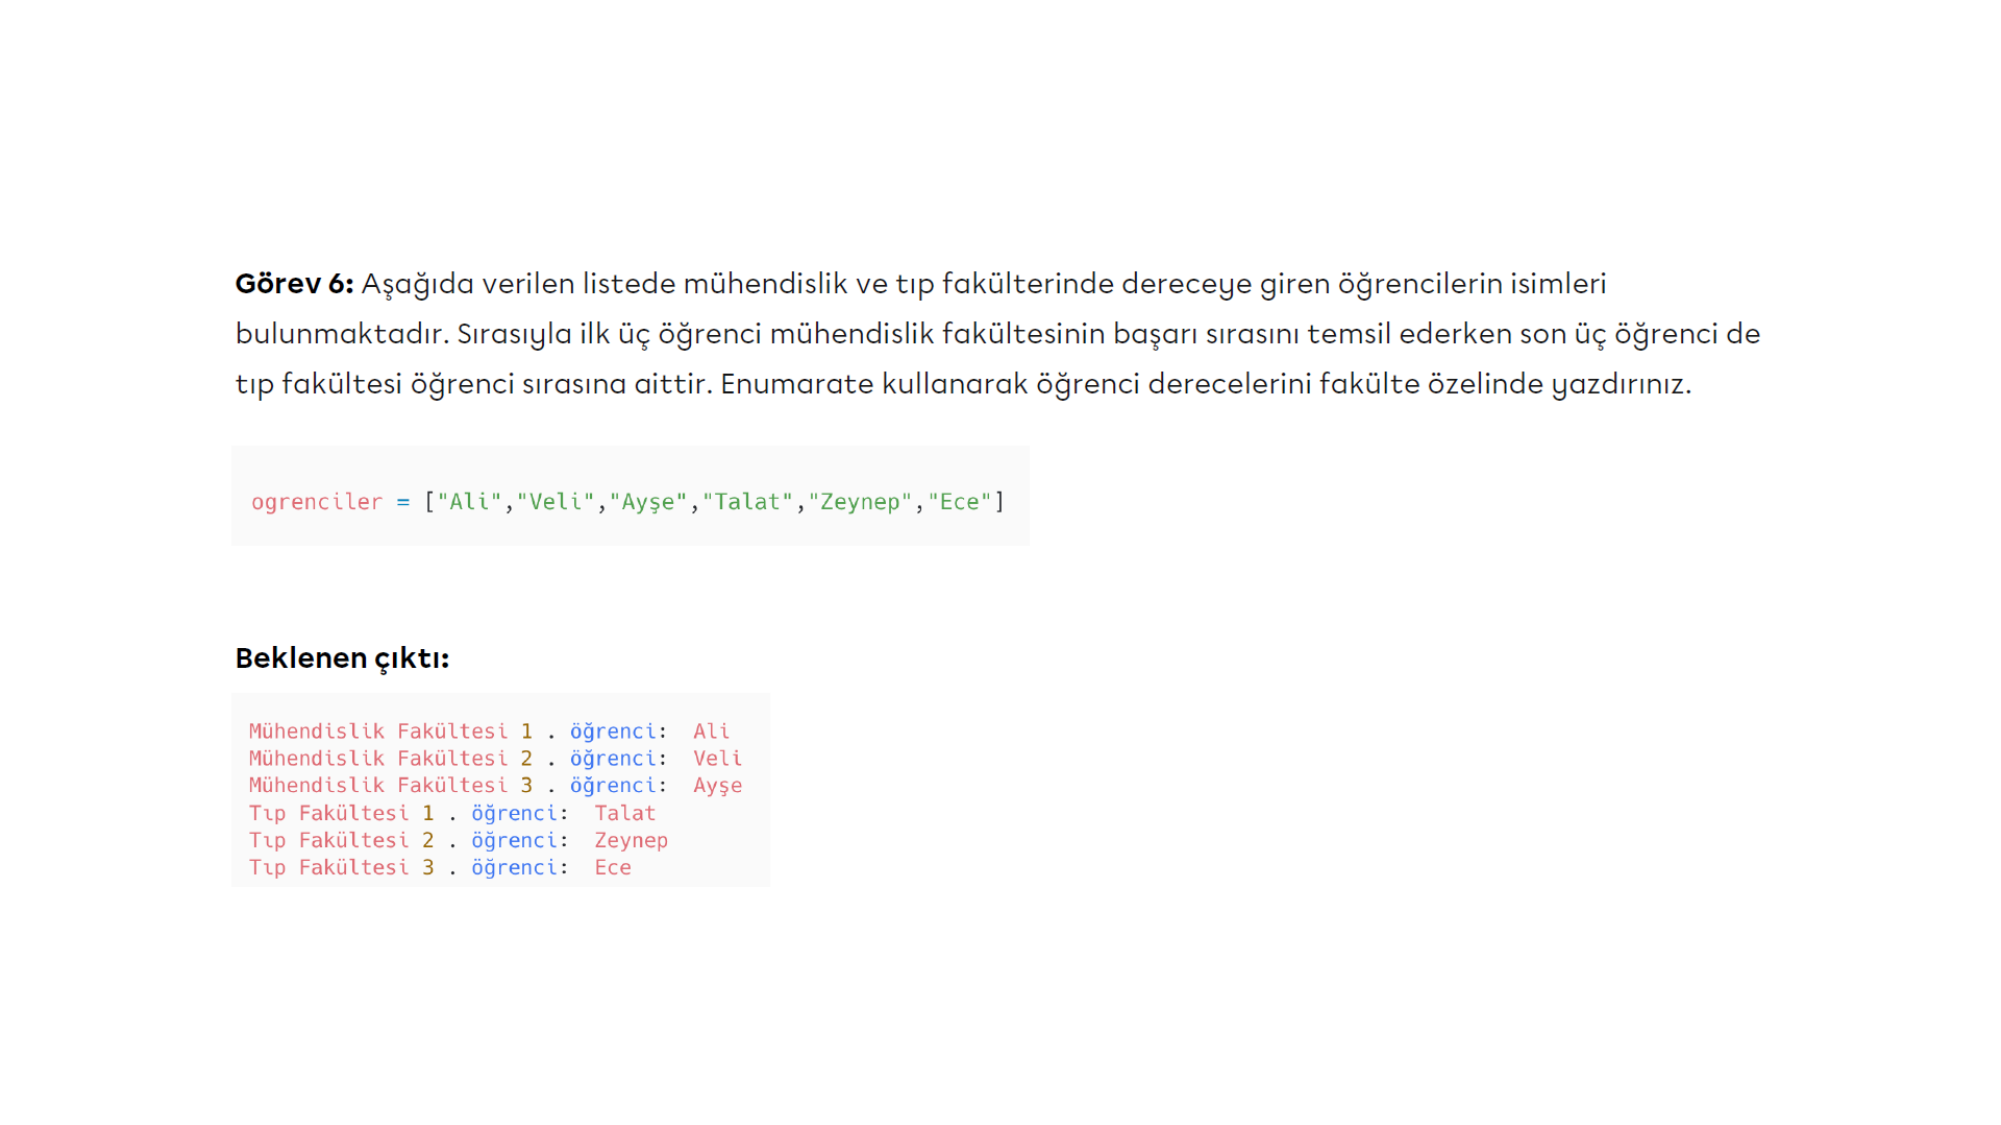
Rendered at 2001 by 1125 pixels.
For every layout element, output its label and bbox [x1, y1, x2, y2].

picture [219, 237, 1781, 887]
